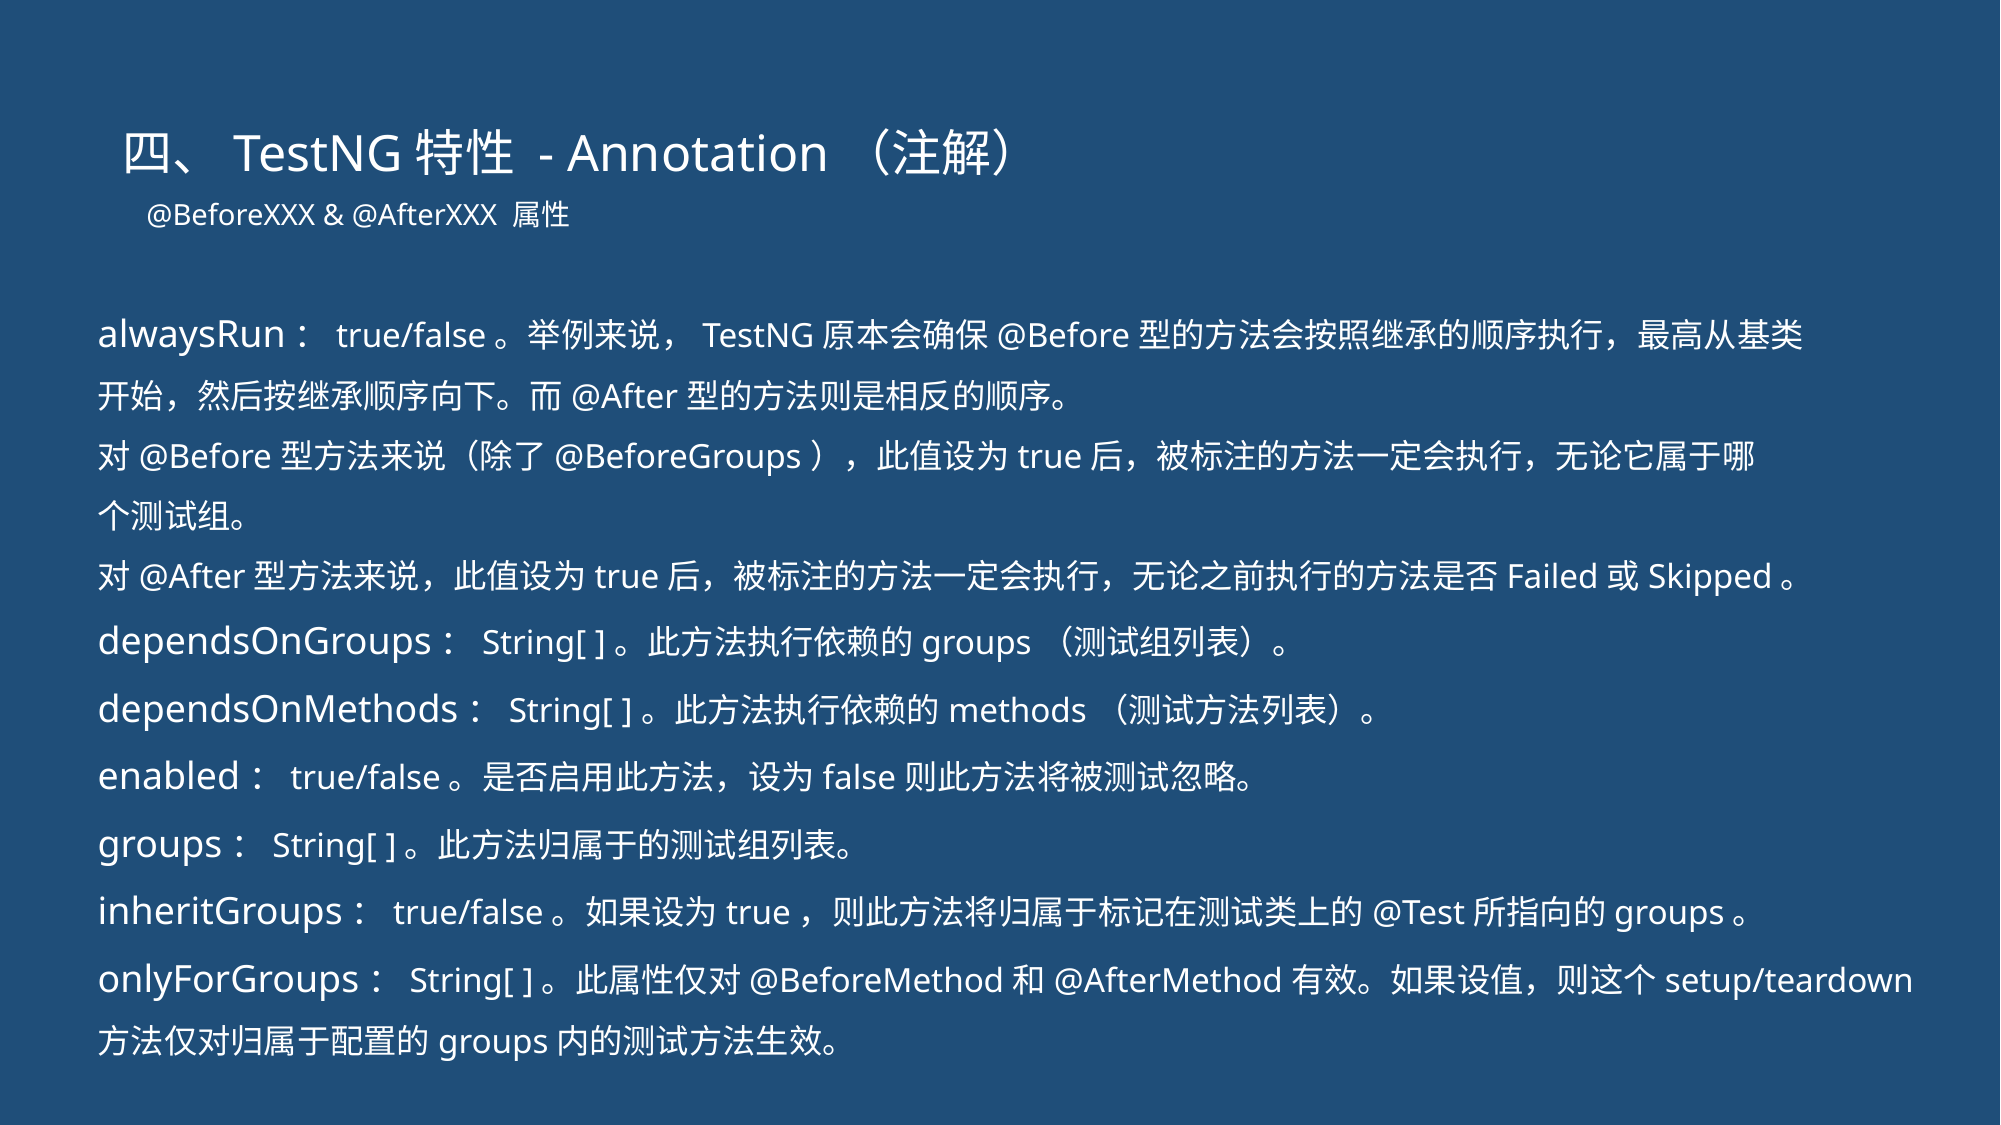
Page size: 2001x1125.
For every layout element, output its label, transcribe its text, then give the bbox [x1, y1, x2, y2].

text_box alwaysRun：true/false。举例来说，TestNG原本会确保@Before型的方法会按照继承的顺序执行，最高从基类 开始，然后按继承顺序向下。而@After型的方法则是相反的顺序。 对@Before型方法来说（除了@BeforeGroups），此值设为true后，被标注的方法一定会执行，无论它属于哪 个测试组。 对@After型方法来说，此值设为true后，被标注的方法一定会执行，无论之前执行的方法是否Failed或Skipped。 dependsOnGroups：String[ ]。此方法执行依赖的groups（测试组列表）。 dependsOnMethods：String[ ]。此方法执行依赖的methods（测试方法列表）。 enabled：true/false。是否启用此方法，设为false则此方法将被测试忽略。 groups：String[ ]。此方法归属于的测试组列表。 inheritGroups：true/false。如果设为true，则此方法将归属于标记在测试类上的@Test所指向的groups。 onlyForGroups：String[ ]。此属性仅对@BeforeMethod和@AfterMethod有效。如果设值，则这个setup/teardown 方法仅对归属于配置的groups内的测试方法生效。 [82, 280, 1929, 1068]
text_box 四、TestNG特性 - Annotation（注解） [107, 113, 1057, 249]
text_box @BeforeXXX & @AfterXXX 属性 [131, 189, 586, 239]
